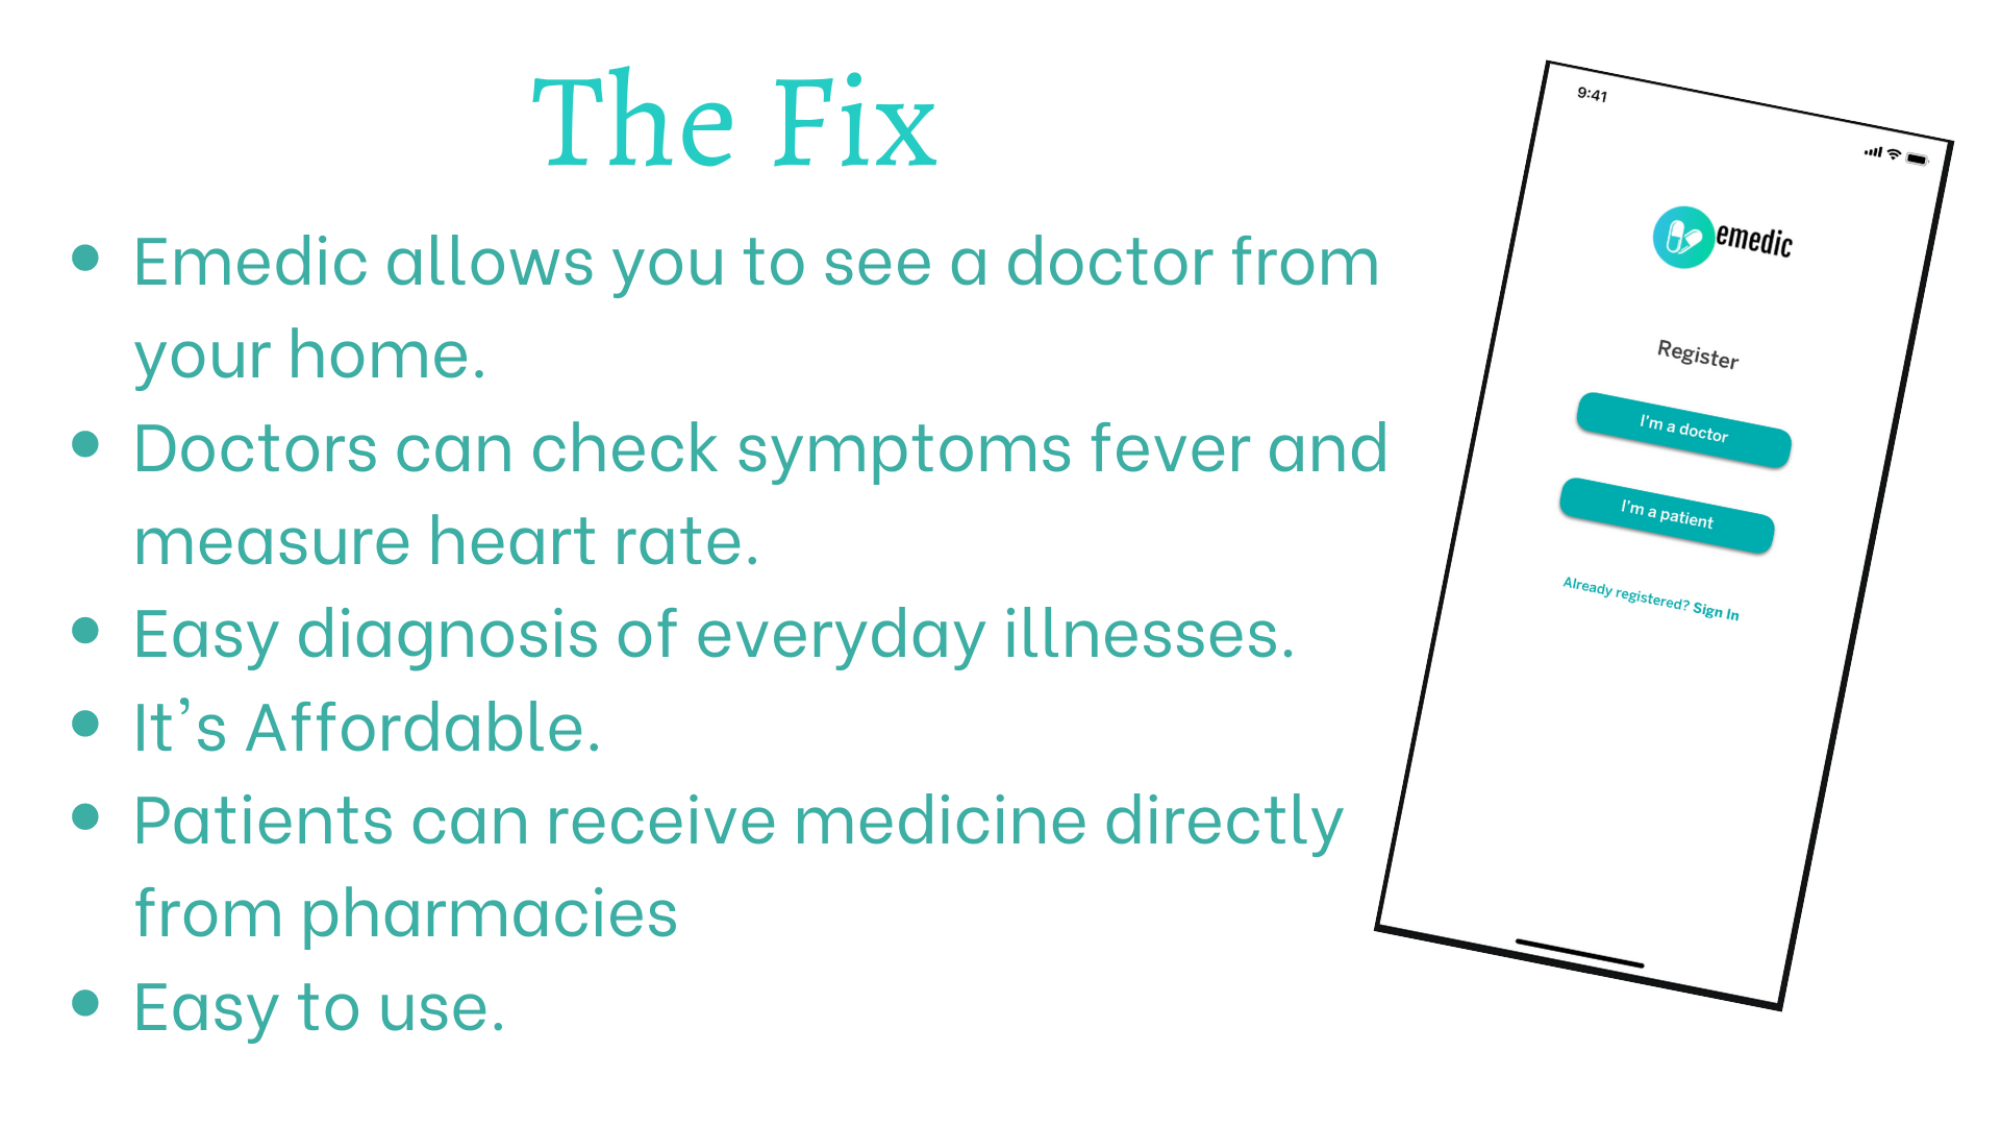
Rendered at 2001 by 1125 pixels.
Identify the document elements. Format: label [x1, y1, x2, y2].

list [0, 0, 2000, 1125]
